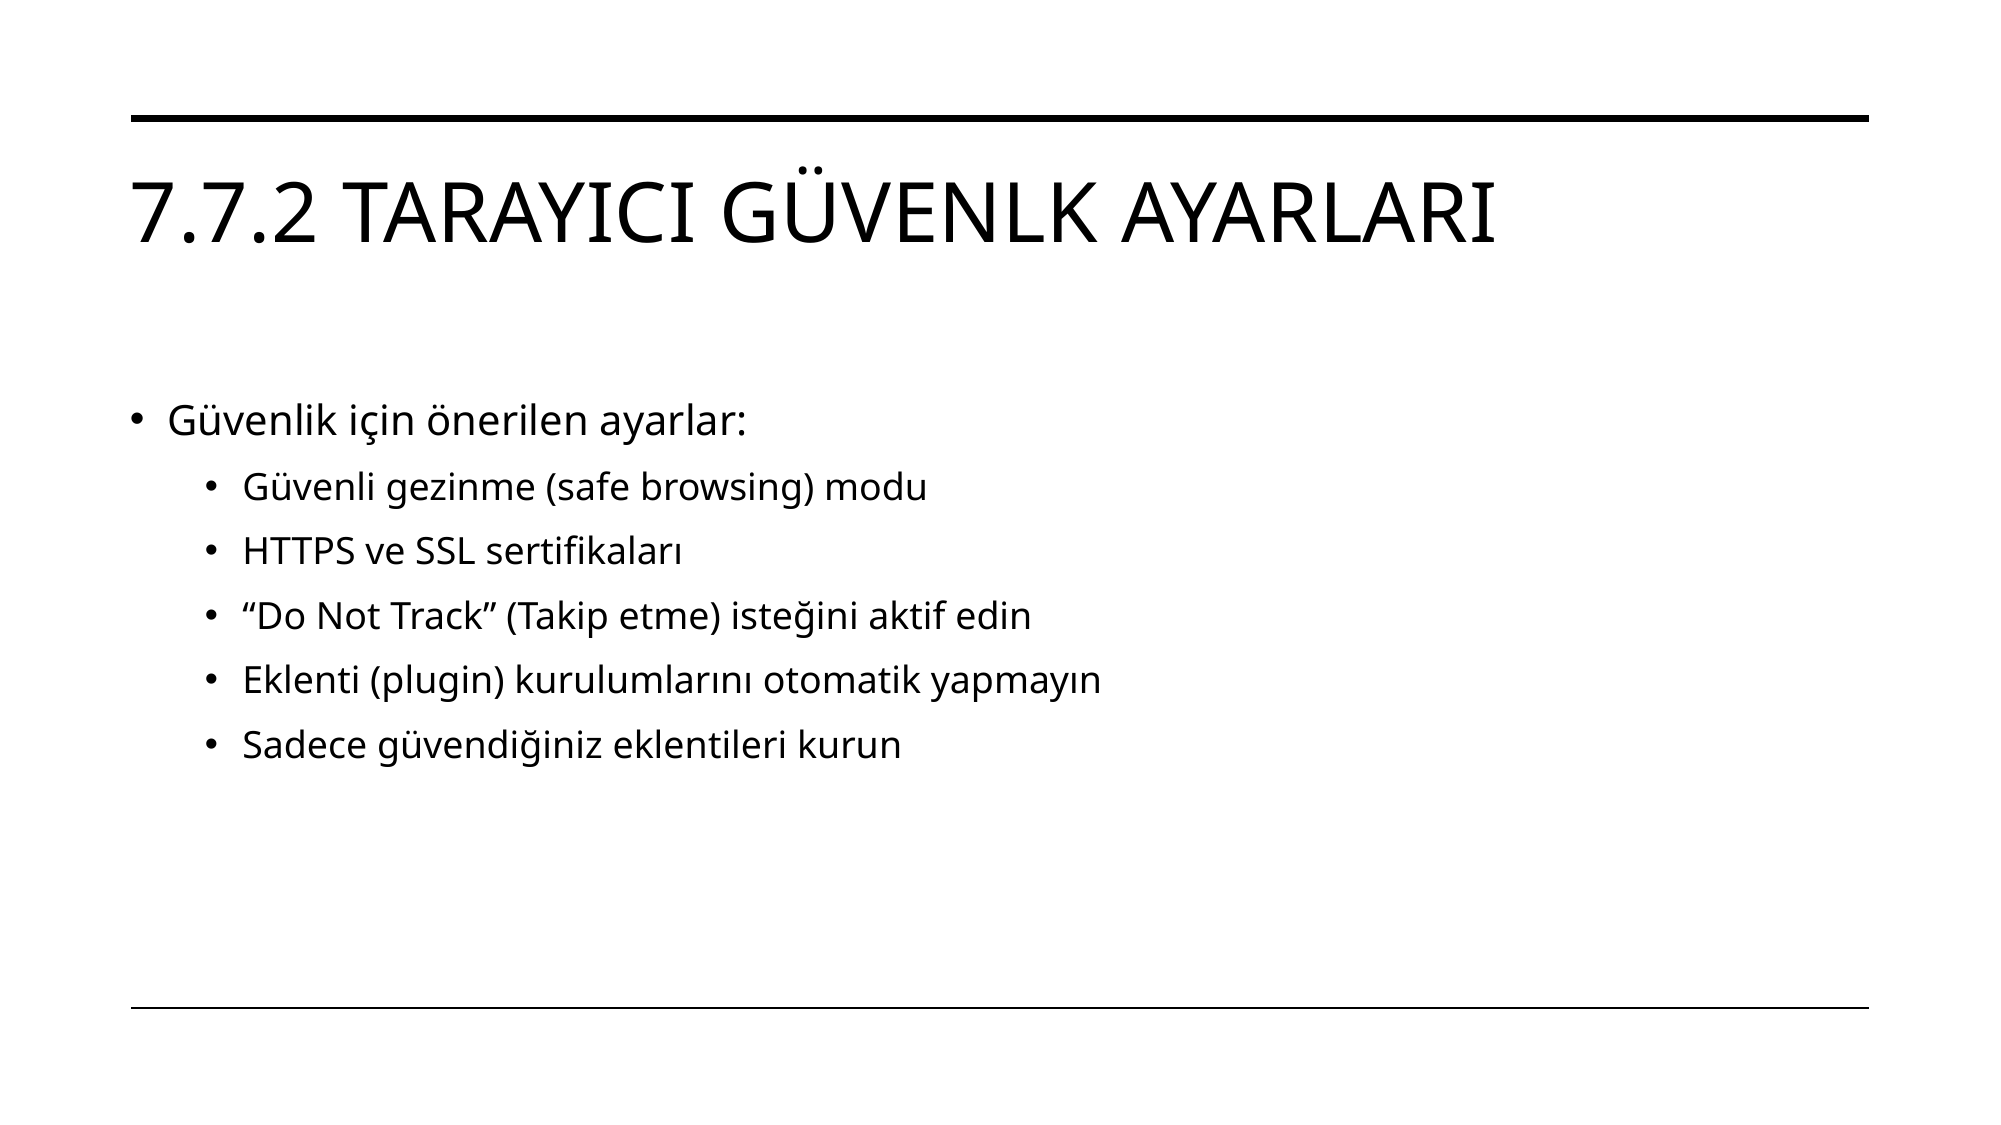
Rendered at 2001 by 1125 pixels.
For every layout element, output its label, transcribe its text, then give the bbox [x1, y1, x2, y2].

title 7.7.2 Tarayıcı güvenlk ayarları [114, 151, 1869, 376]
list Güvenlik için önerilen ayarlar: Güvenli gezinme (safe browsing) modu HTTPS ve SSL sertifikaları “Do Not Track” (Takip etme) isteğini aktif edin Eklenti (plugin) kurulumlarını otomatik yapmayın Sadece güvendiğiniz eklentileri kurun [114, 376, 1869, 973]
